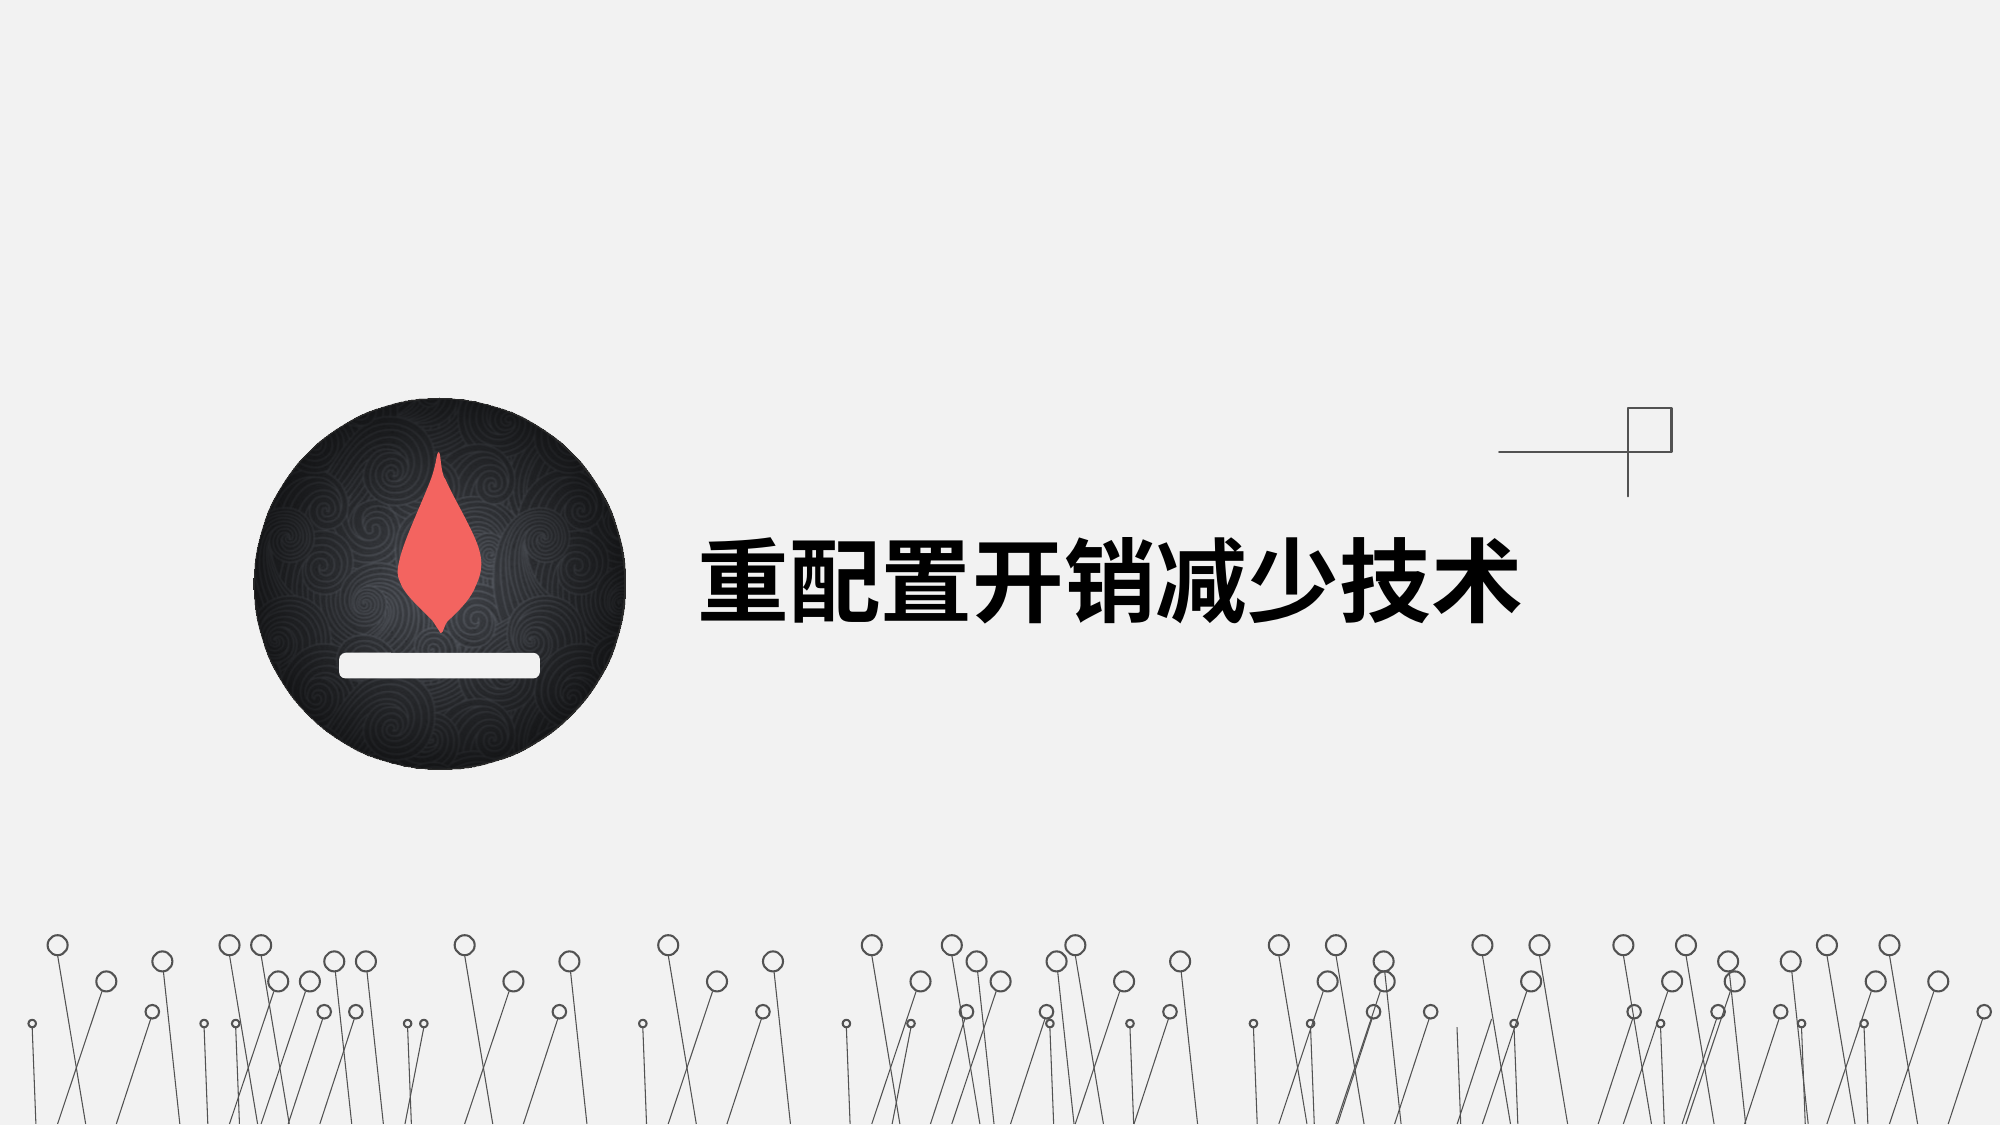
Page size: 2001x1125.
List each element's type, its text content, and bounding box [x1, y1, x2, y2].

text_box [323, 1018, 335, 1124]
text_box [570, 971, 587, 1124]
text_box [412, 1027, 424, 1124]
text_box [1729, 971, 1746, 1124]
text_box [1372, 950, 1395, 971]
text_box [860, 934, 883, 957]
text_box [1878, 934, 1901, 957]
text_box [1169, 950, 1192, 973]
text_box [1927, 970, 1950, 993]
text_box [229, 991, 274, 1124]
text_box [668, 955, 697, 991]
text_box [1661, 970, 1684, 993]
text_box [1075, 991, 1120, 1124]
text_box [218, 934, 241, 957]
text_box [1129, 1027, 1134, 1124]
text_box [668, 991, 713, 1124]
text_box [163, 971, 180, 1124]
text_box [761, 950, 785, 973]
text_box [1064, 934, 1087, 957]
text_box [402, 1018, 413, 1028]
text_box [1324, 934, 1348, 957]
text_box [1685, 955, 1714, 991]
text_box [909, 970, 932, 993]
text_box [994, 970, 1012, 993]
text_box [1394, 1018, 1429, 1124]
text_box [1049, 1027, 1054, 1124]
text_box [1746, 1018, 1780, 1124]
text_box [951, 955, 980, 991]
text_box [204, 1027, 208, 1124]
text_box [951, 991, 997, 1124]
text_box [1791, 971, 1809, 1124]
text_box [558, 950, 581, 973]
text_box [1125, 1018, 1134, 1029]
text_box [151, 950, 174, 973]
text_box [464, 991, 510, 1124]
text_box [980, 971, 994, 991]
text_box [1057, 971, 1075, 1124]
text_box [199, 1018, 209, 1029]
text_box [1514, 1027, 1518, 1124]
text_box [1520, 970, 1539, 993]
text_box 重配置开销减少技术 [682, 483, 1540, 642]
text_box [1539, 955, 1568, 1124]
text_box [892, 1027, 912, 1124]
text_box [1310, 1027, 1315, 1124]
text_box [1278, 991, 1324, 1124]
text_box [1864, 970, 1887, 993]
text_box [642, 1027, 647, 1124]
text_box [354, 950, 377, 973]
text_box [366, 971, 384, 1124]
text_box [274, 991, 306, 1124]
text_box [1889, 991, 1934, 1124]
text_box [1384, 971, 1402, 1124]
text_box [323, 950, 346, 973]
text_box [967, 950, 988, 971]
text_box [1113, 970, 1136, 993]
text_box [407, 1027, 412, 1124]
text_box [1335, 955, 1364, 991]
text_box [940, 934, 963, 957]
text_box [1826, 955, 1855, 991]
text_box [1623, 991, 1668, 1124]
text_box [1723, 973, 1729, 991]
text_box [1253, 1027, 1258, 1124]
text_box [1889, 955, 1918, 991]
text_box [1075, 955, 1104, 991]
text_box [464, 955, 493, 991]
text_box [1612, 934, 1635, 957]
text_box [27, 1018, 38, 1029]
text_box [1248, 1018, 1259, 1028]
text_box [871, 991, 917, 1124]
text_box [1685, 991, 1729, 1124]
text_box [419, 1018, 429, 1029]
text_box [1181, 971, 1198, 1124]
text_box [250, 934, 273, 957]
text_box [316, 1003, 333, 1018]
text_box [638, 1018, 648, 1029]
text_box [95, 970, 118, 993]
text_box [335, 971, 352, 1124]
text_box [551, 1003, 568, 1020]
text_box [523, 1018, 558, 1124]
text_box [841, 1018, 852, 1028]
text_box [144, 1003, 161, 1020]
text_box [1482, 991, 1527, 1124]
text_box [871, 955, 900, 991]
text_box [1038, 1003, 1055, 1020]
text_box [657, 934, 680, 957]
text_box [1335, 991, 1381, 1124]
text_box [261, 955, 290, 991]
text_box [755, 1003, 771, 1020]
text_box [1976, 1003, 1993, 1020]
text_box [1045, 1019, 1055, 1029]
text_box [116, 1018, 151, 1124]
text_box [288, 1018, 323, 1124]
text_box [1471, 934, 1494, 957]
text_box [930, 1018, 951, 1124]
text_box [1422, 1003, 1439, 1020]
text_box [502, 970, 525, 993]
text_box [705, 970, 729, 993]
text_box [1717, 950, 1740, 973]
text_box [1772, 1003, 1789, 1020]
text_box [1482, 955, 1511, 991]
text_box [1373, 970, 1389, 993]
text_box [1682, 1018, 1717, 1124]
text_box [1010, 1018, 1045, 1124]
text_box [1801, 1027, 1806, 1124]
text_box [1045, 950, 1068, 973]
text_box [1316, 970, 1335, 993]
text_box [32, 1027, 36, 1124]
text_box [298, 970, 321, 993]
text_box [726, 1018, 762, 1124]
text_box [1826, 991, 1872, 1124]
text_box [1627, 407, 1673, 453]
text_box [57, 955, 86, 991]
text_box [1815, 934, 1839, 957]
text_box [1623, 955, 1652, 991]
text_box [1134, 1018, 1169, 1124]
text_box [229, 955, 258, 991]
text_box [1162, 1003, 1178, 1020]
text_box [453, 934, 476, 957]
text_box [46, 934, 69, 957]
text_box [1779, 950, 1802, 973]
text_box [846, 1027, 851, 1124]
text_box [1528, 934, 1551, 957]
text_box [1457, 1018, 1492, 1124]
text_box [1674, 934, 1698, 957]
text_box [1278, 955, 1307, 991]
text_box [253, 398, 626, 770]
text_box [1267, 934, 1290, 957]
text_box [1948, 1018, 1983, 1124]
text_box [57, 991, 102, 1124]
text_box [774, 971, 791, 1124]
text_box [1598, 1018, 1633, 1124]
text_box [352, 1003, 364, 1020]
